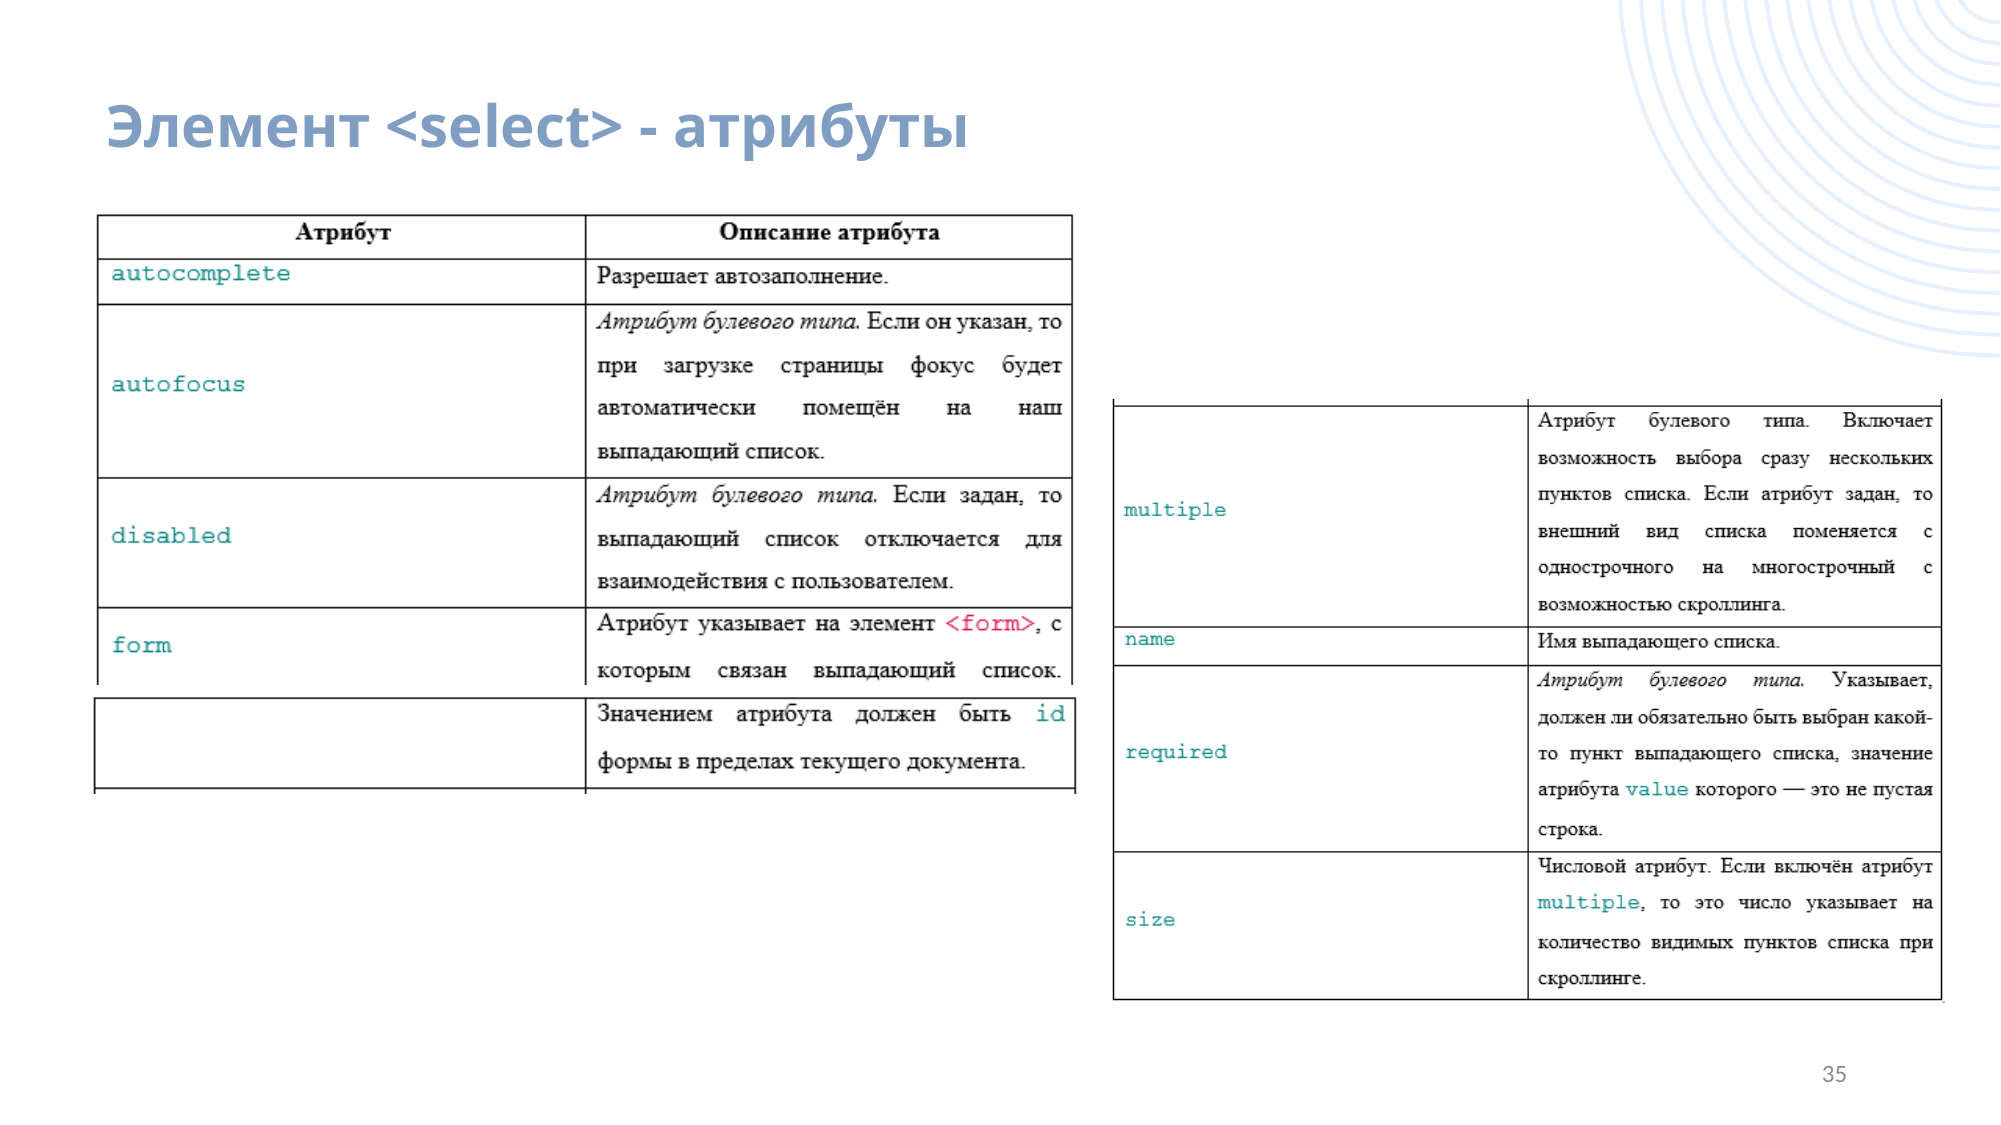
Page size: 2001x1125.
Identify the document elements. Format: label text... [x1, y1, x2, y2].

slide_number 35 [1412, 1042, 1863, 1103]
picture [91, 207, 1081, 794]
title Элемент <select> - атрибуты [91, 79, 1817, 170]
picture [1109, 399, 1945, 1003]
